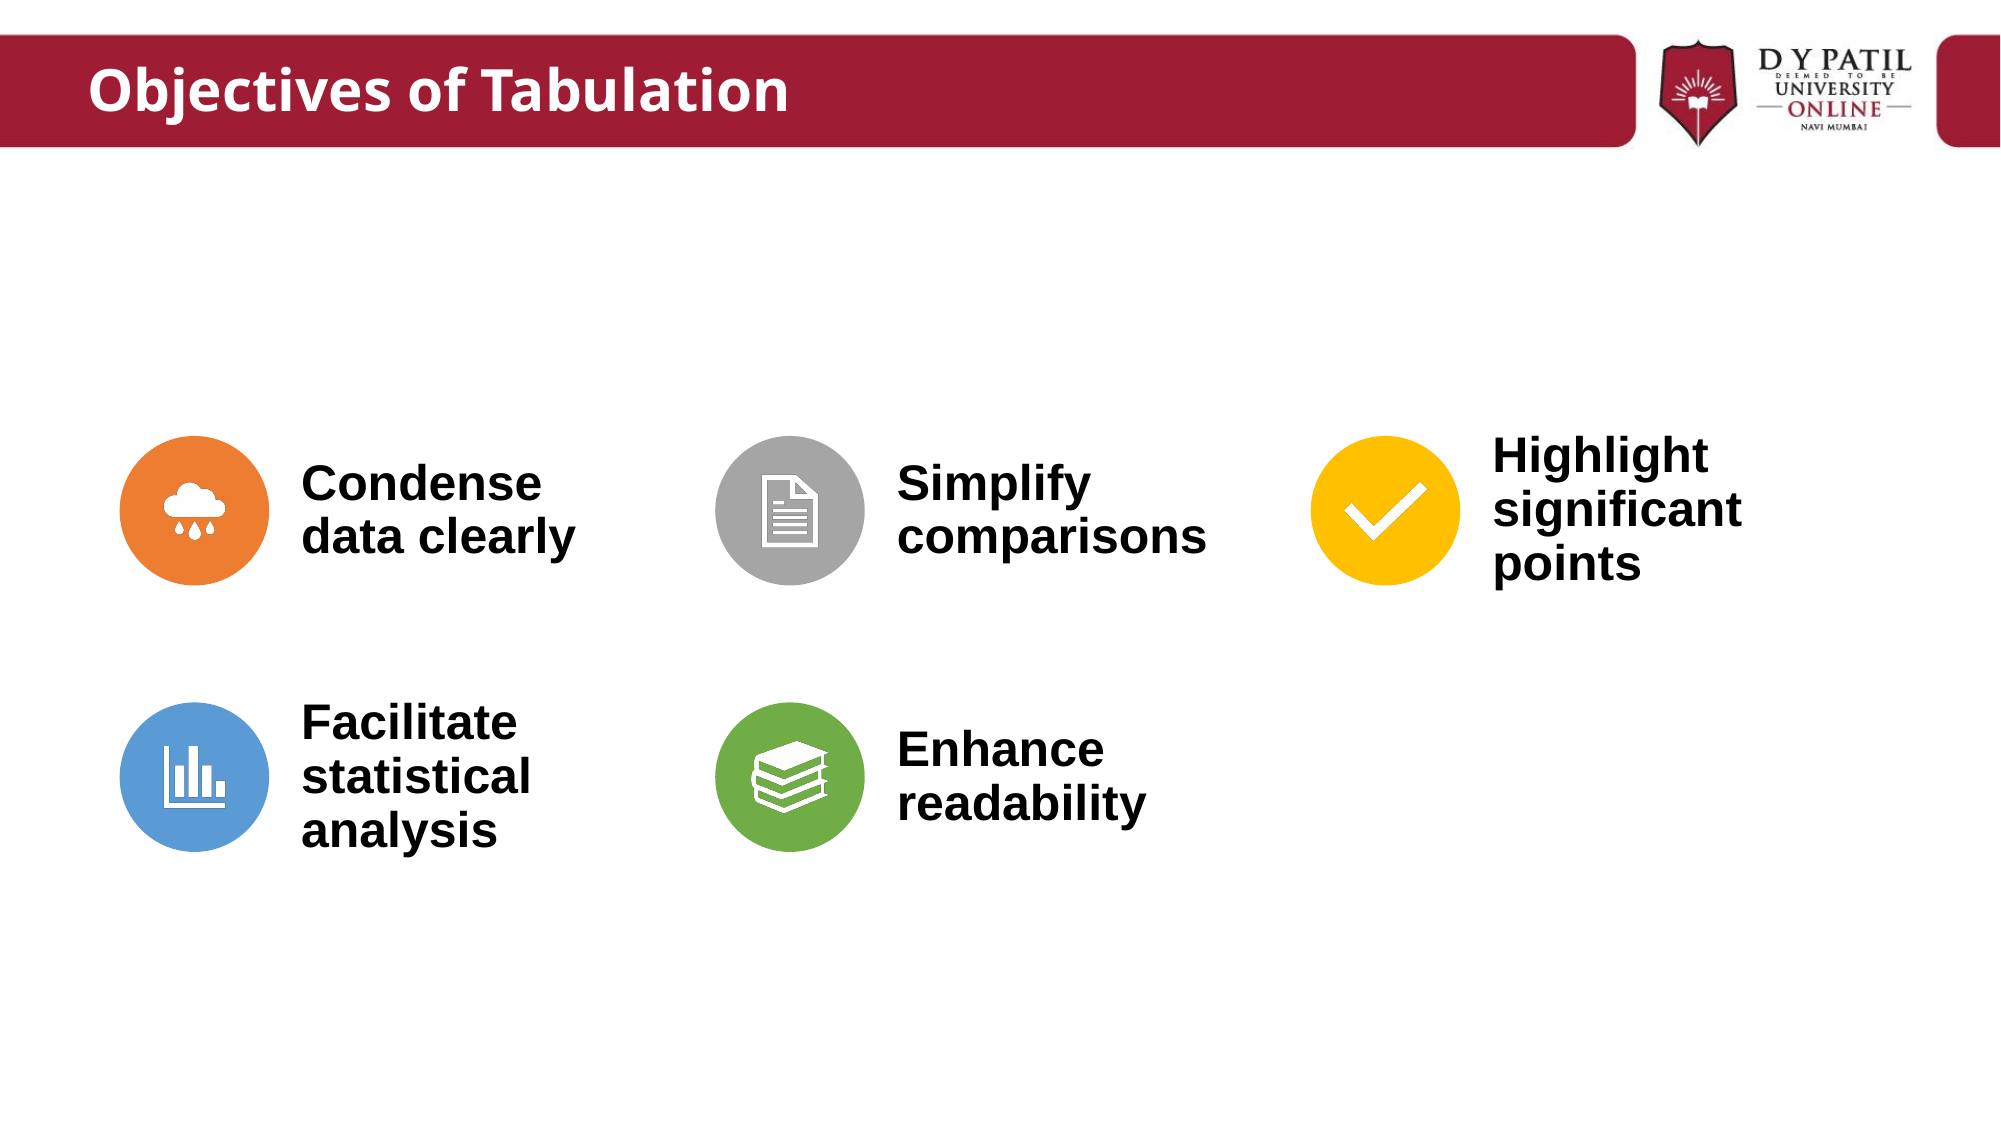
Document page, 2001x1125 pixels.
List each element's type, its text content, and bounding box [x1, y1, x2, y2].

picture [0, 0, 2001, 1125]
title Objectives of Tabulation [71, 35, 1797, 149]
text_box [85, 299, 1879, 989]
